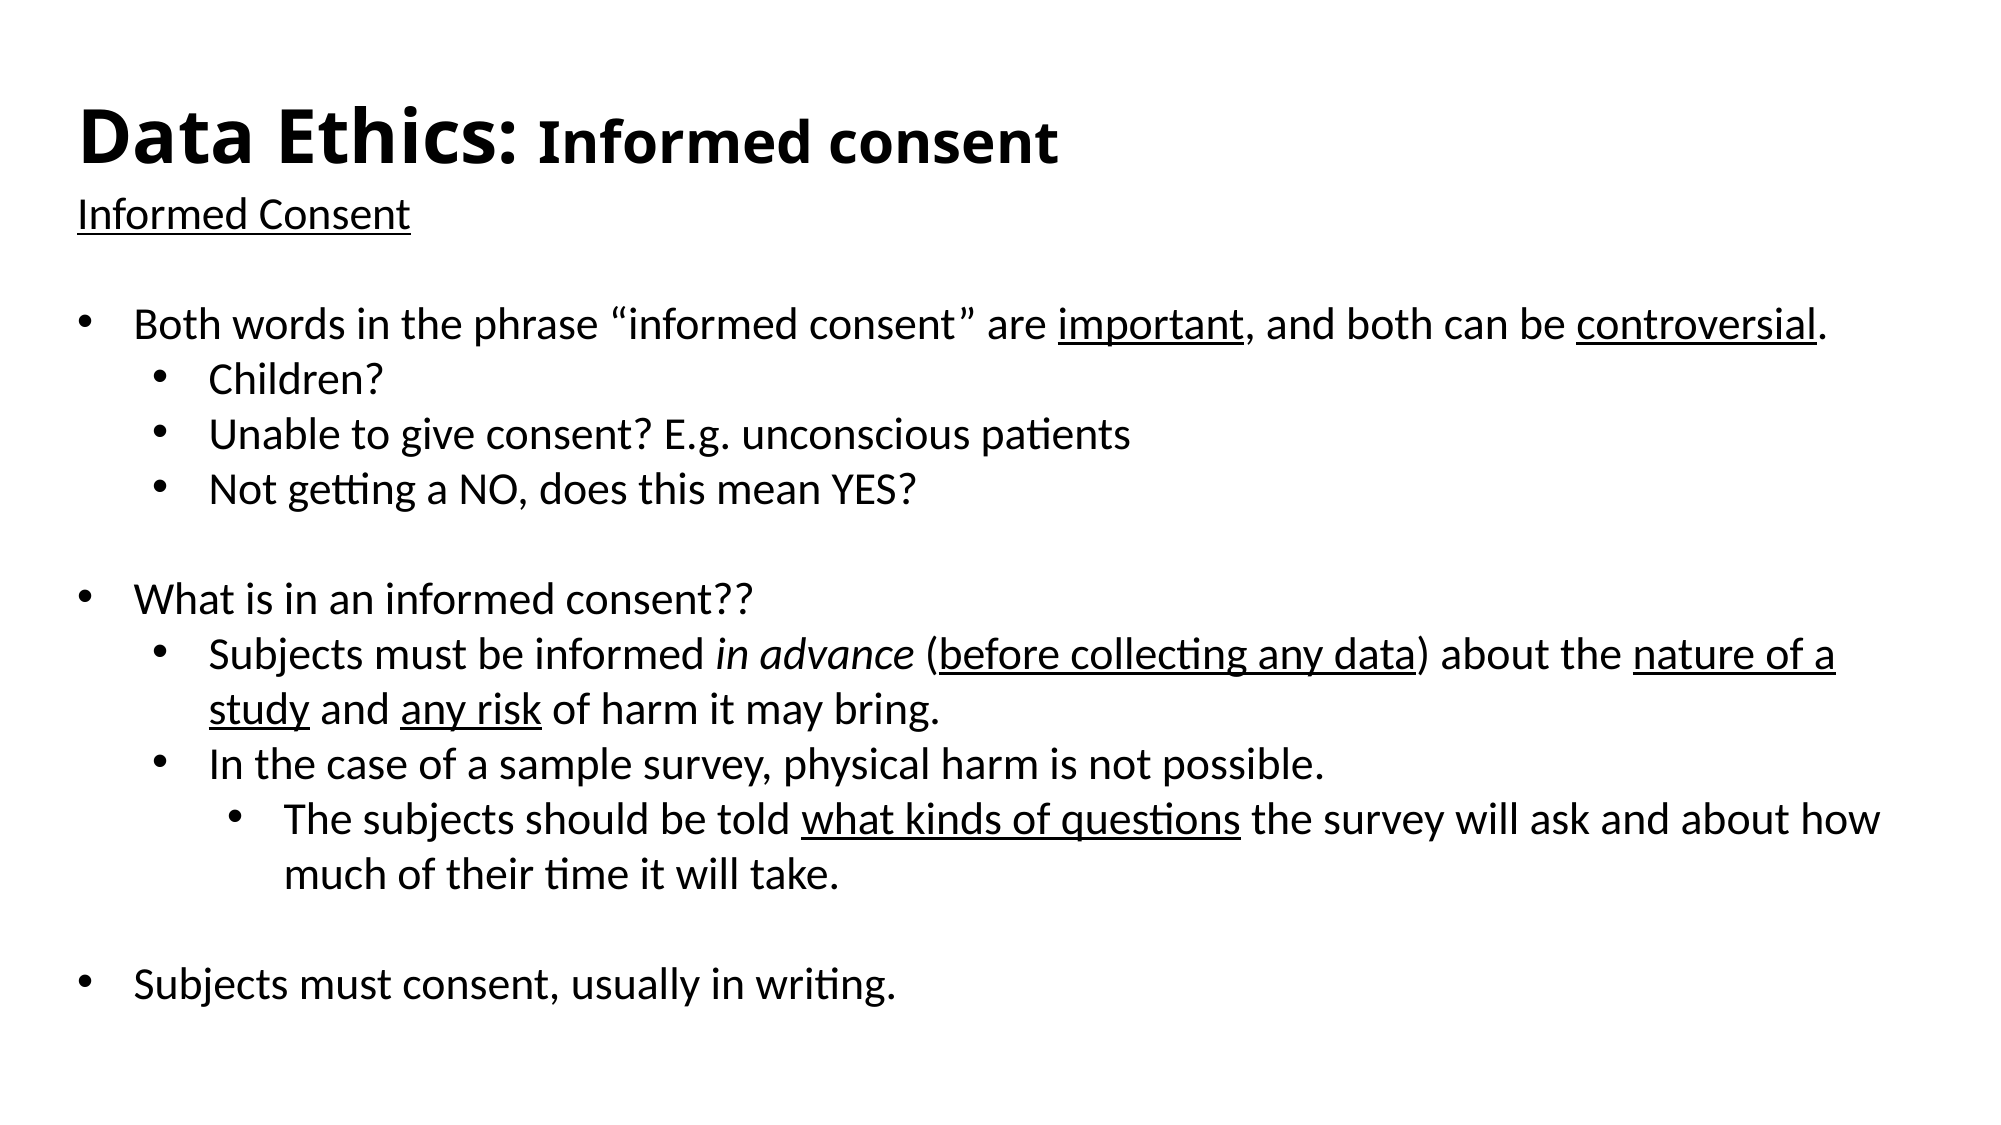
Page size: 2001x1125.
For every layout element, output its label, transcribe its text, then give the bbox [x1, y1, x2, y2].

title Data Ethics: Informed consent [62, 45, 1413, 176]
text_box Informed Consent Both words in the phrase “informed consent” are important, and both can be controversial. Children? Unable to give consent? E.g. unconscious patients Not getting a NO, does this mean YES? What is in an informed consent?? Subjects must be informed in advance (before collecting any data) about the nature of a study and any risk of harm it may bring. In the case of a sample survey, physical harm is not possible. The subjects should be told what kinds of questions the survey will ask and about how much of their time it will take. Subjects must consent, usually in writing. [62, 176, 1938, 1016]
